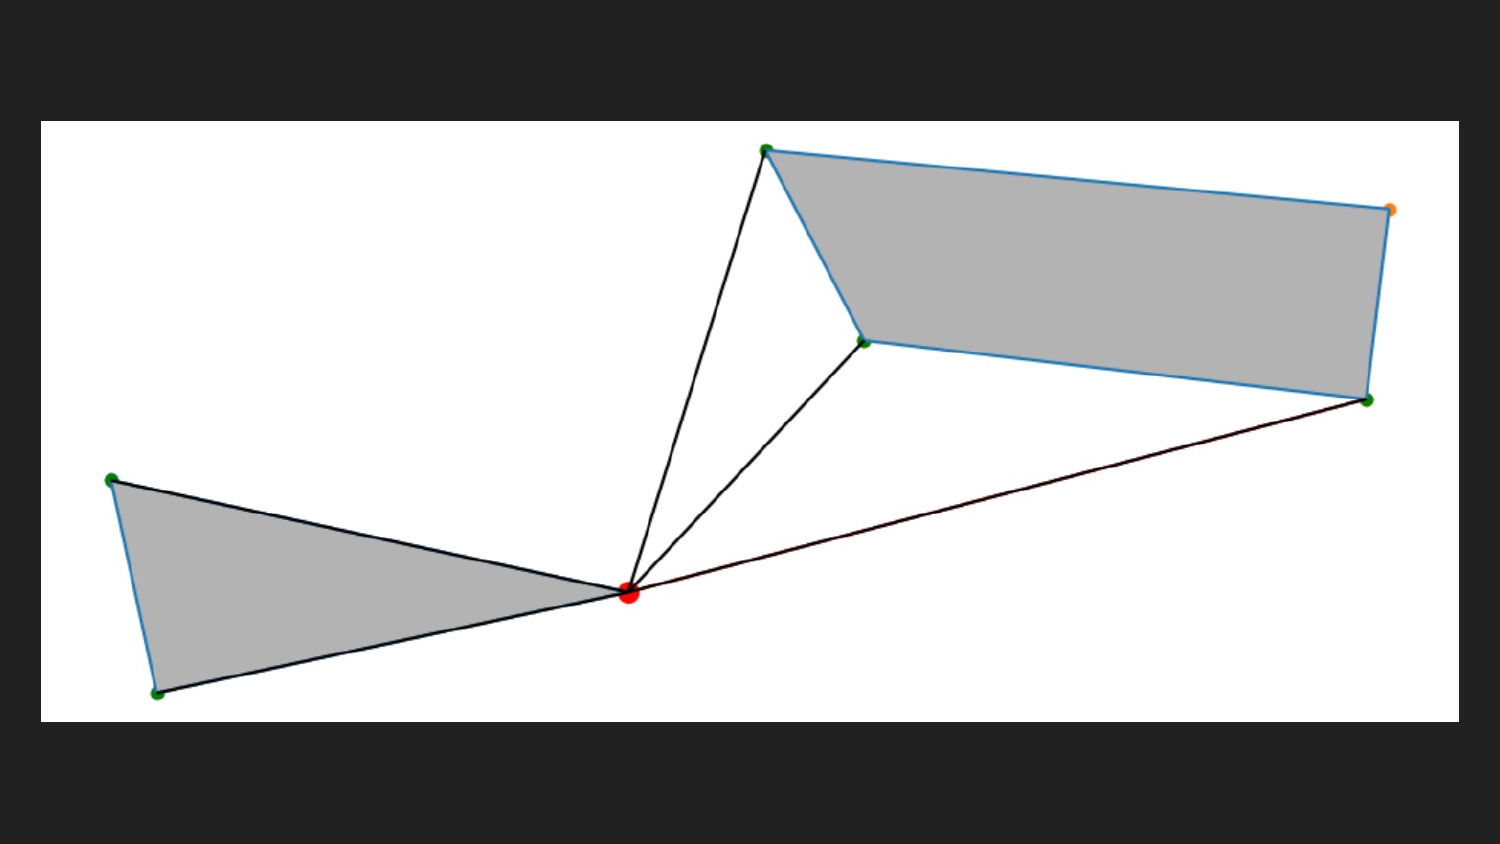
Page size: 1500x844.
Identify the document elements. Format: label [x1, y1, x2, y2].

picture [41, 121, 1459, 723]
